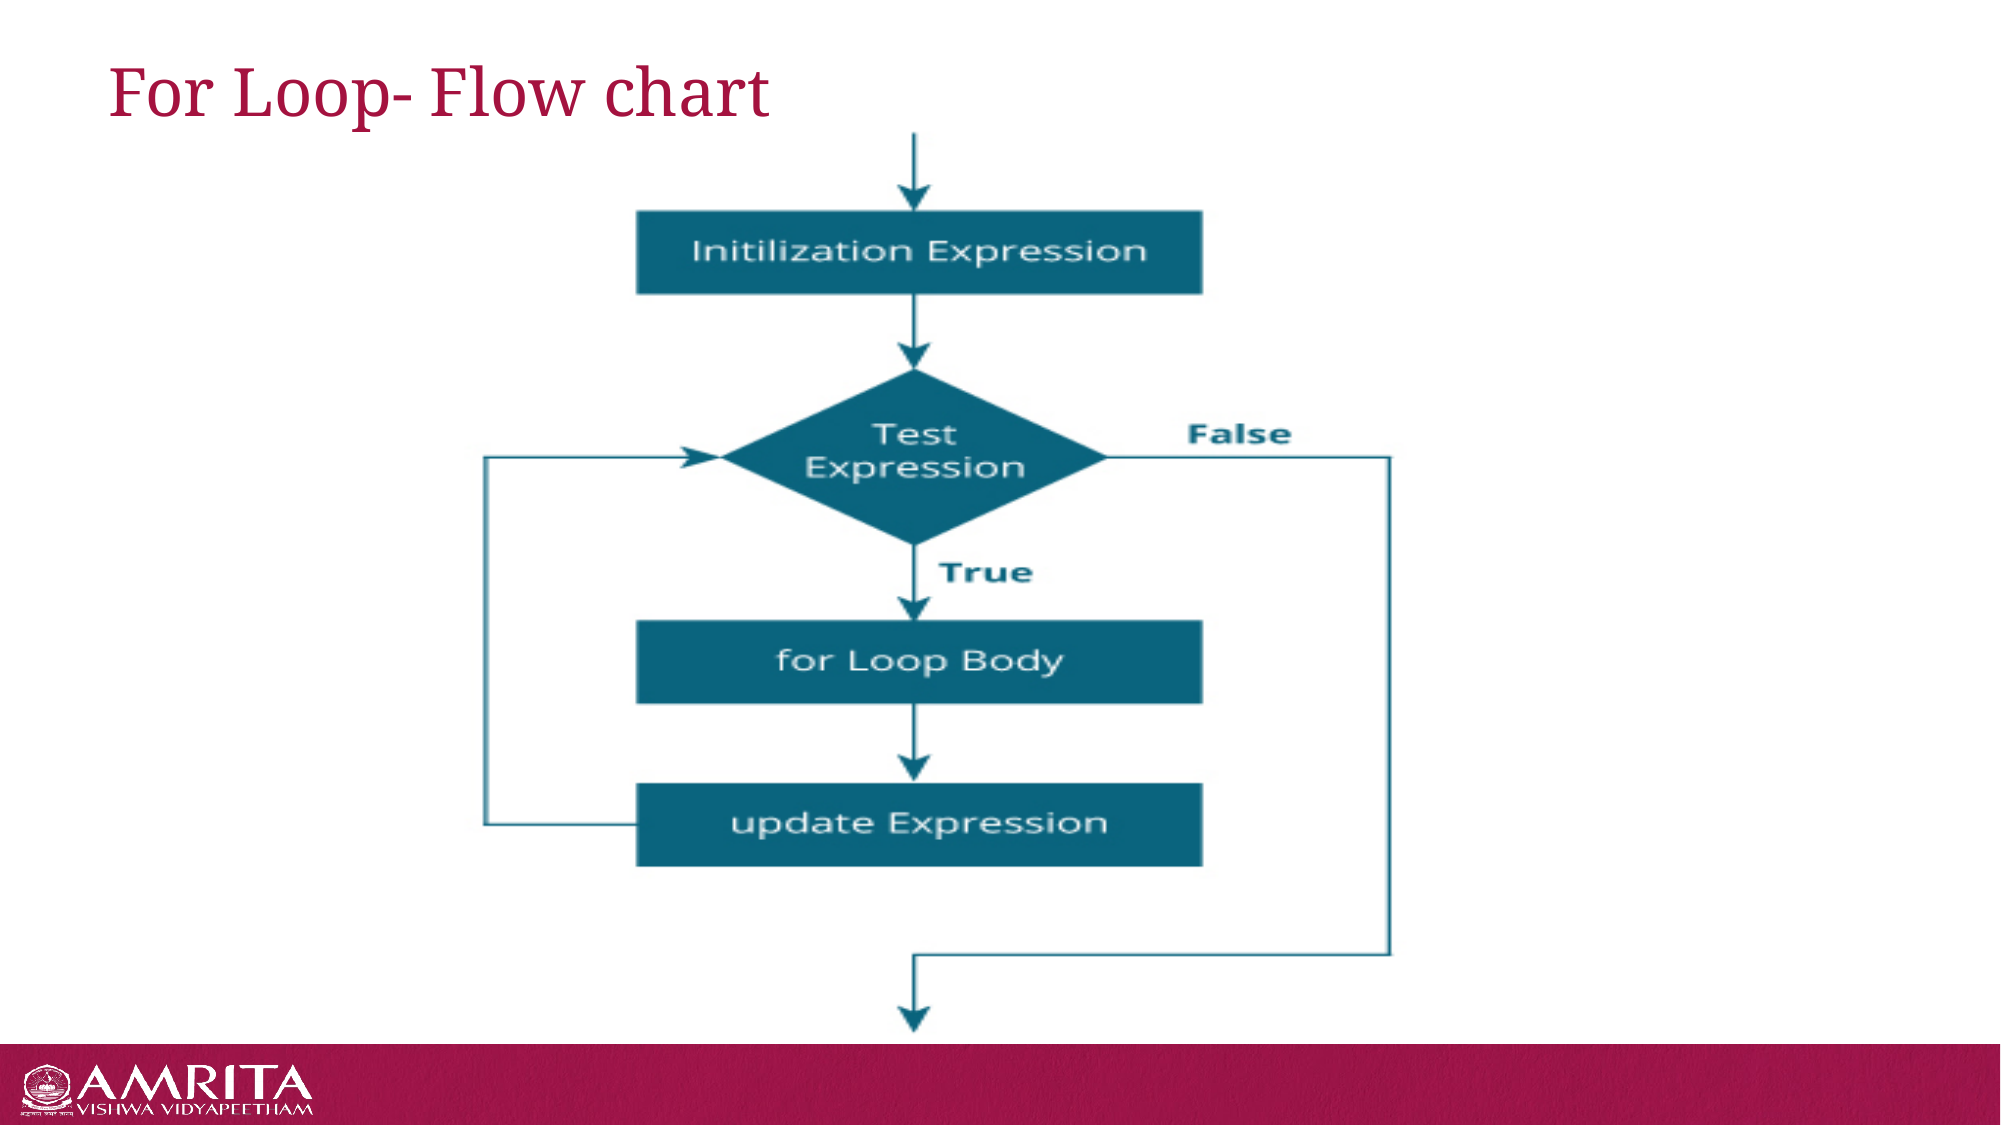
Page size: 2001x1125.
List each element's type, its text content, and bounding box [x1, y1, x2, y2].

title For Loop- Flow chart [93, 57, 1933, 134]
picture [0, 117, 2001, 1125]
